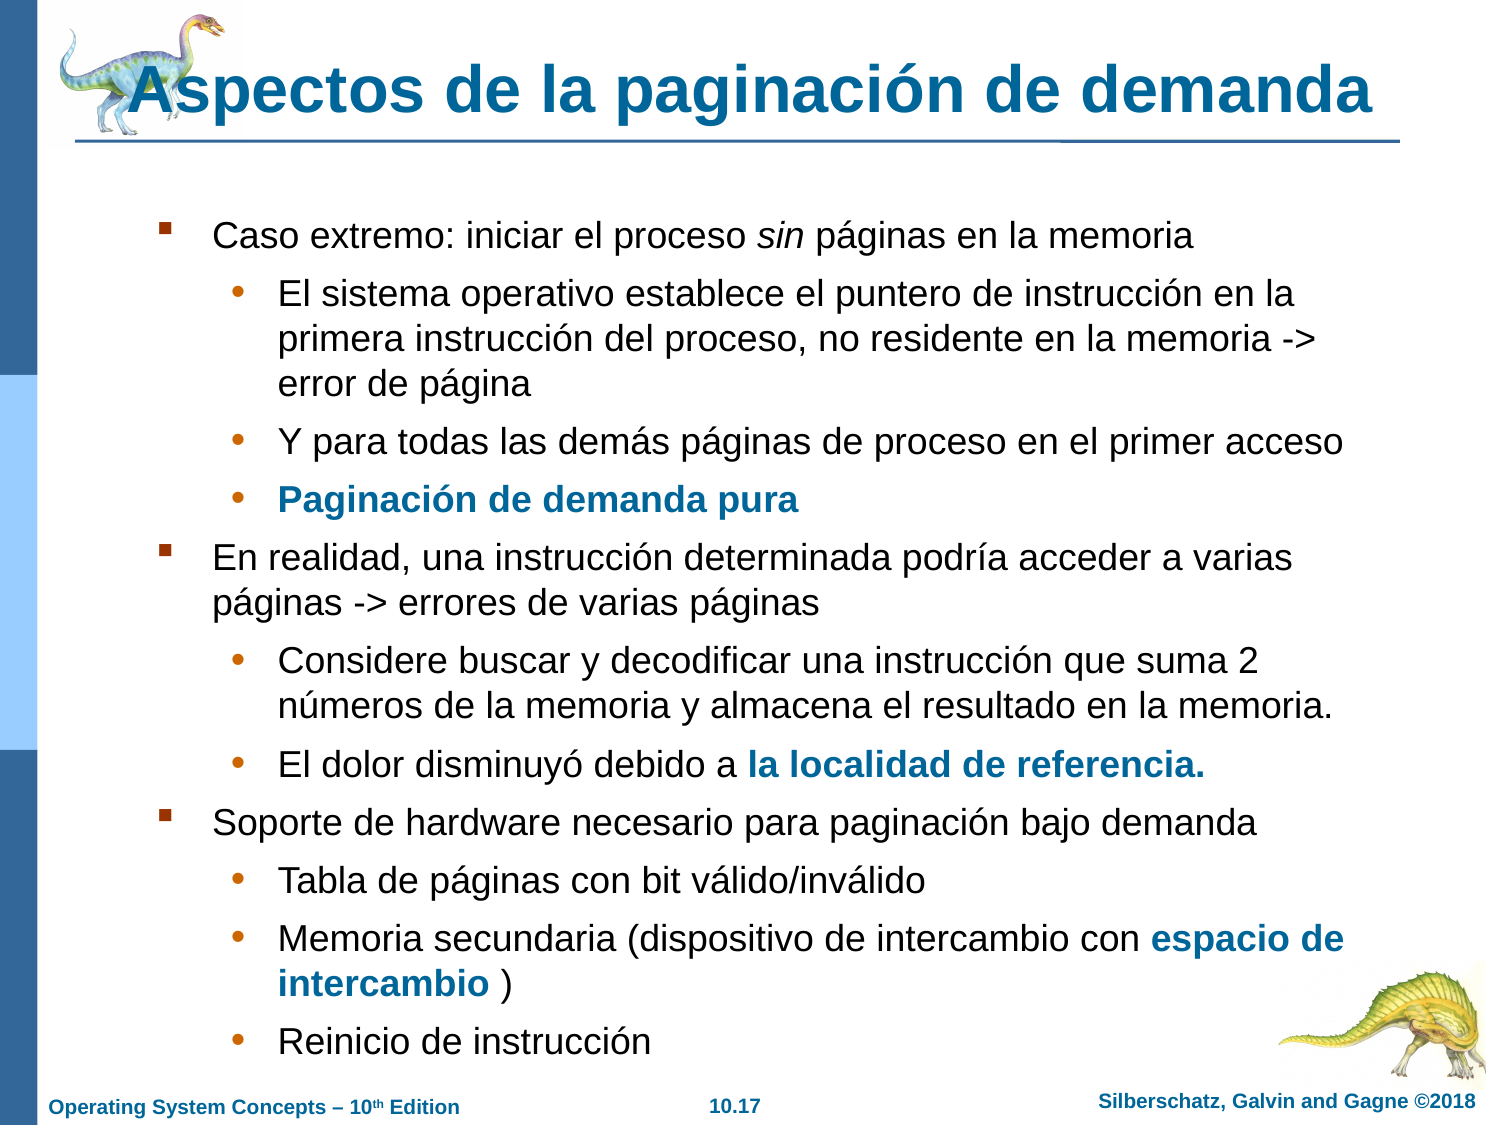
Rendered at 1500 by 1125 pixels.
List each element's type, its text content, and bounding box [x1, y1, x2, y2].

picture [1275, 959, 1486, 1090]
title Aspectos de la paginación de demanda [75, 39, 1425, 134]
list Caso extremo: iniciar el proceso sin páginas en la memoria El sistema operativo establece el puntero de instrucción en la primera instrucción del proceso, no residente en la memoria -> error de página Y para todas las demás páginas de proceso en el primer acceso Paginación de demanda pura En realidad, una instrucción determinada podría acceder a varias páginas -> errores de varias páginas Considere buscar y decodificar una instrucción que suma 2 números de la memoria y almacena el resultado en la memoria. El dolor disminuyó debido a la localidad de referencia. Soporte de hardware necesario para paginación bajo demanda Tabla de páginas con bit válido/inválido Memoria secundaria (dispositivo de intercambio con espacio de intercambio ) Reinicio de instrucción [140, 203, 1396, 1006]
picture [46, 0, 243, 149]
